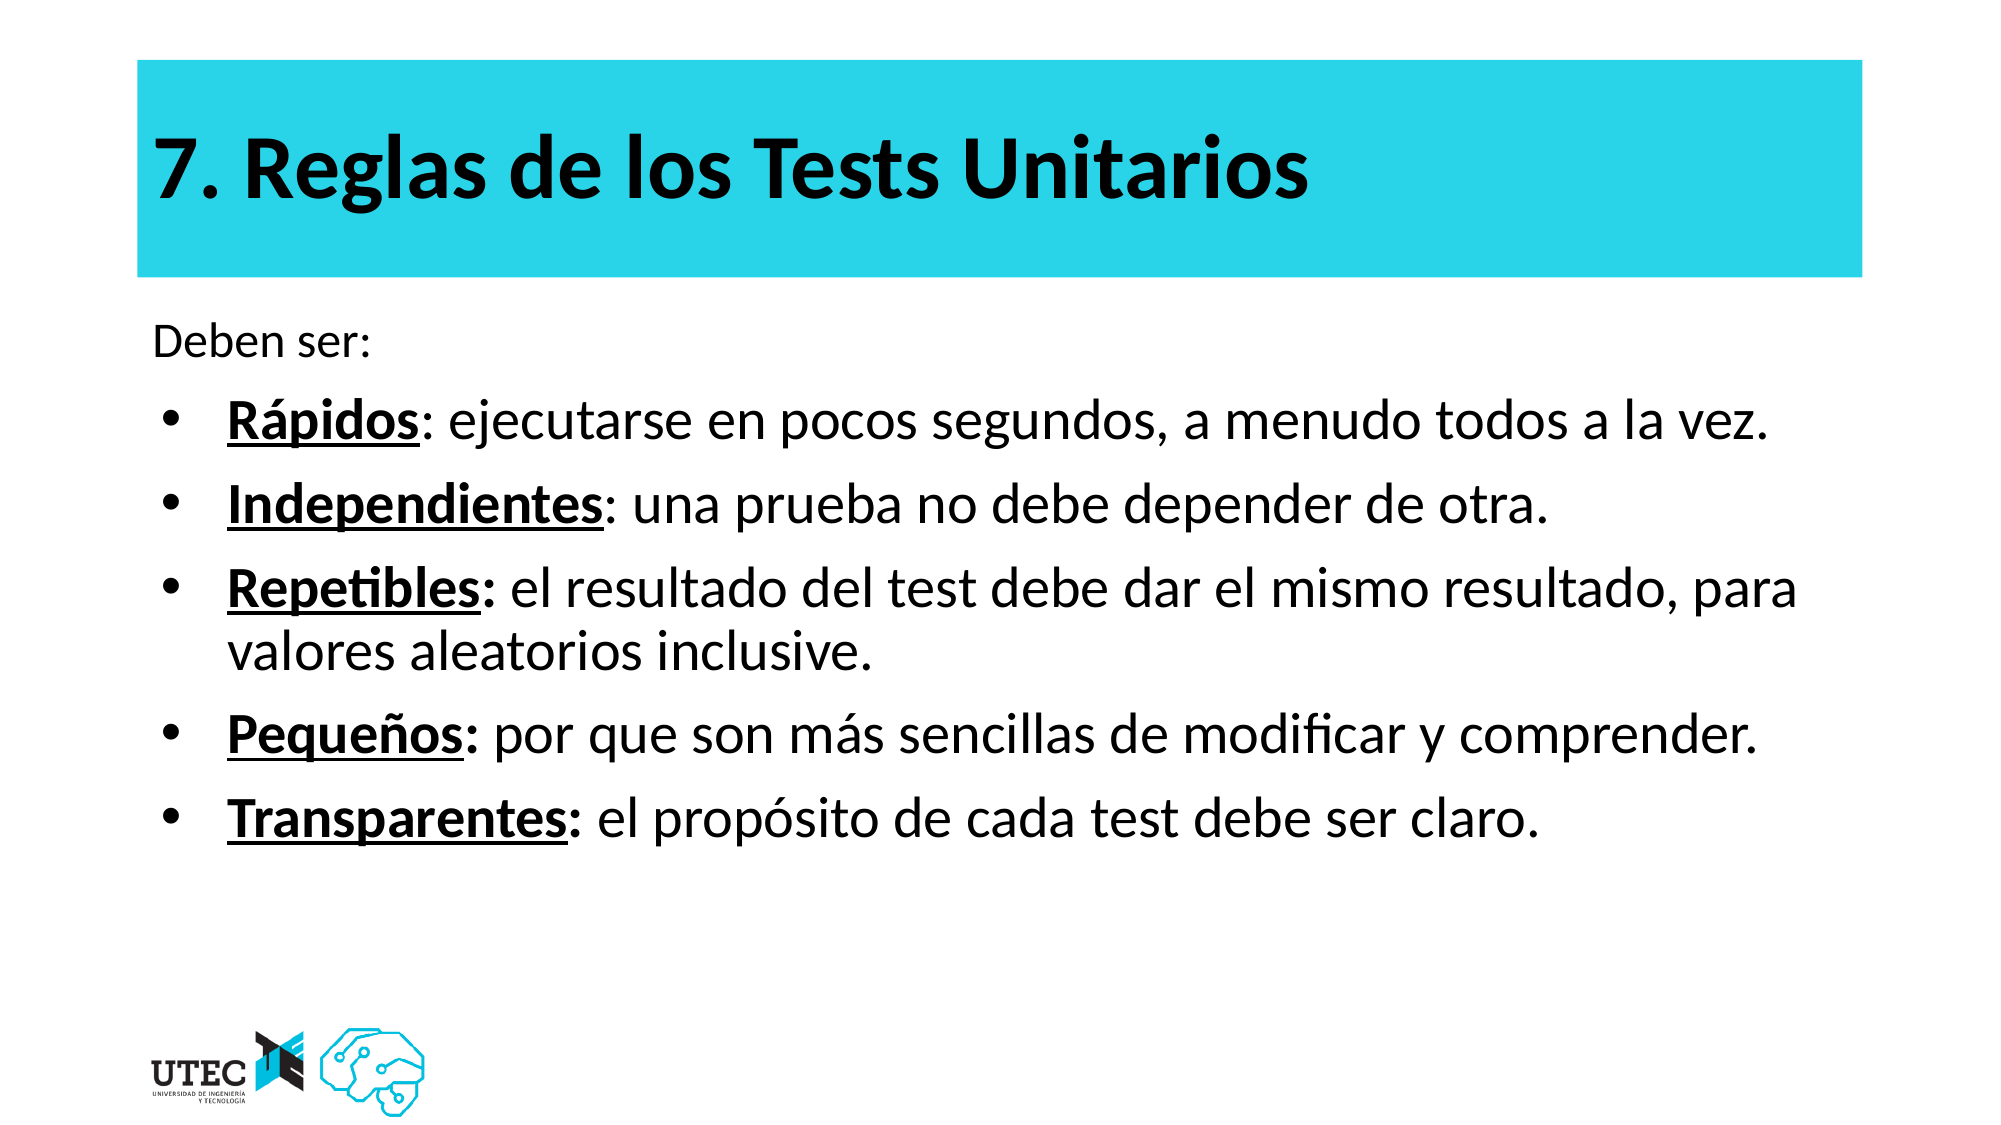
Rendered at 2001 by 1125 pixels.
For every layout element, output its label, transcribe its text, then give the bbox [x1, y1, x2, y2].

title 7. Reglas de los Tests Unitarios [137, 59, 1863, 278]
picture [137, 1021, 428, 1122]
list Deben ser: Rápidos: ejecutarse en pocos segundos, a menudo todos a la vez. Independientes: una prueba no debe depender de otra. Repetibles: el resultado del test debe dar el mismo resultado, para valores aleatorios inclusive. Pequeños: por que son más sencillas de modificar y comprender. Transparentes: el propósito de cada test debe ser claro. [137, 299, 1863, 1014]
